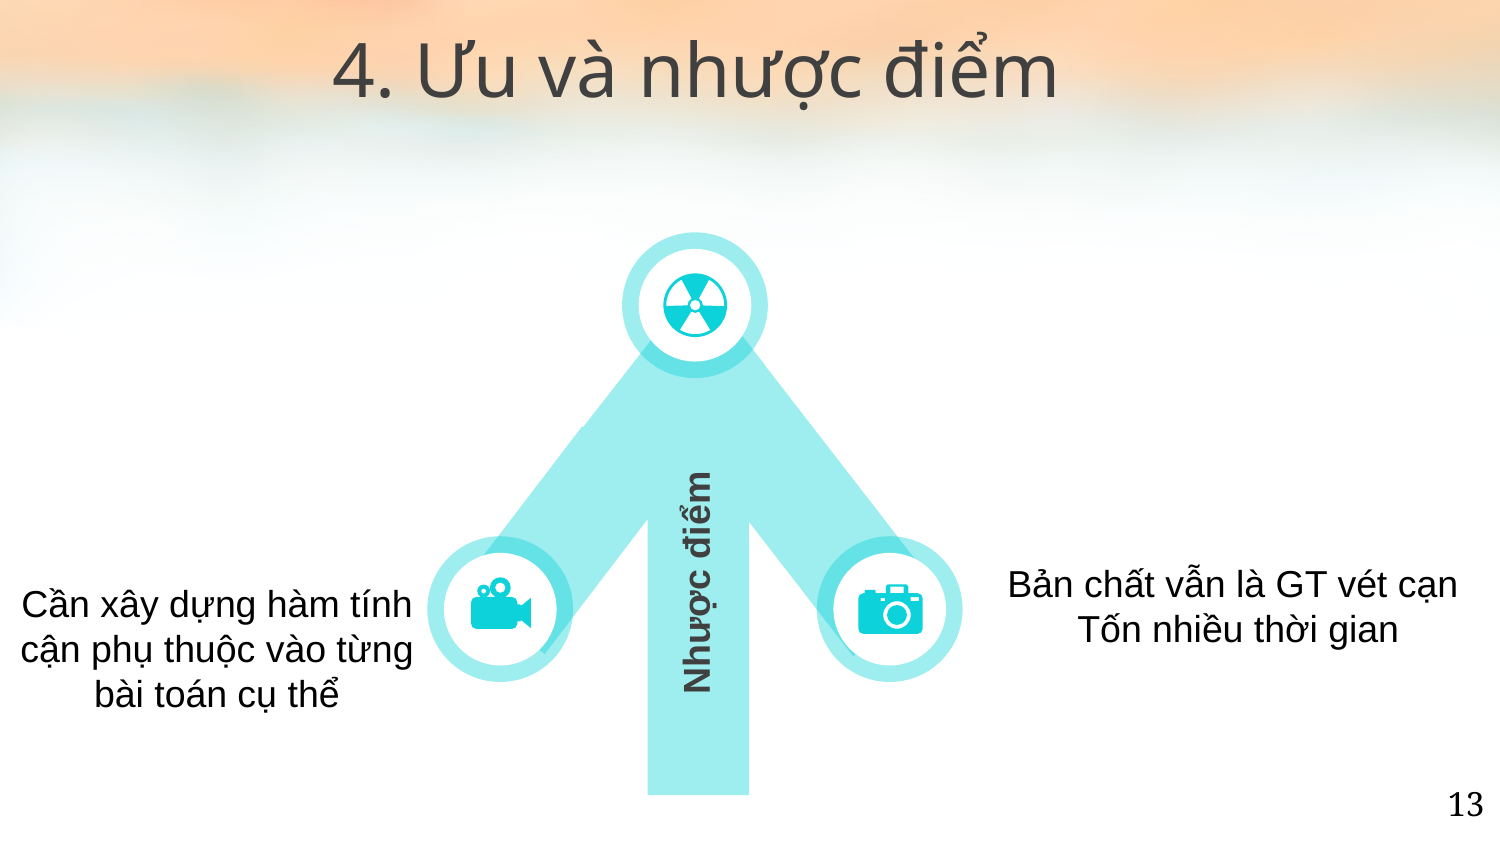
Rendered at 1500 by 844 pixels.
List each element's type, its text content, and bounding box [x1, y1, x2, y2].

text_box Bản chất vẫn là GT vét cạn Tốn nhiều thời gian [976, 552, 1500, 658]
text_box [427, 232, 963, 789]
text_box 13 [1432, 776, 1500, 831]
picture [0, 0, 1500, 844]
list 4. Ưu và nhược điểm [0, 20, 1447, 115]
text_box Cần xây dựng hàm tính cận phụ thuộc vào từng bài toán cụ thể [0, 572, 422, 722]
